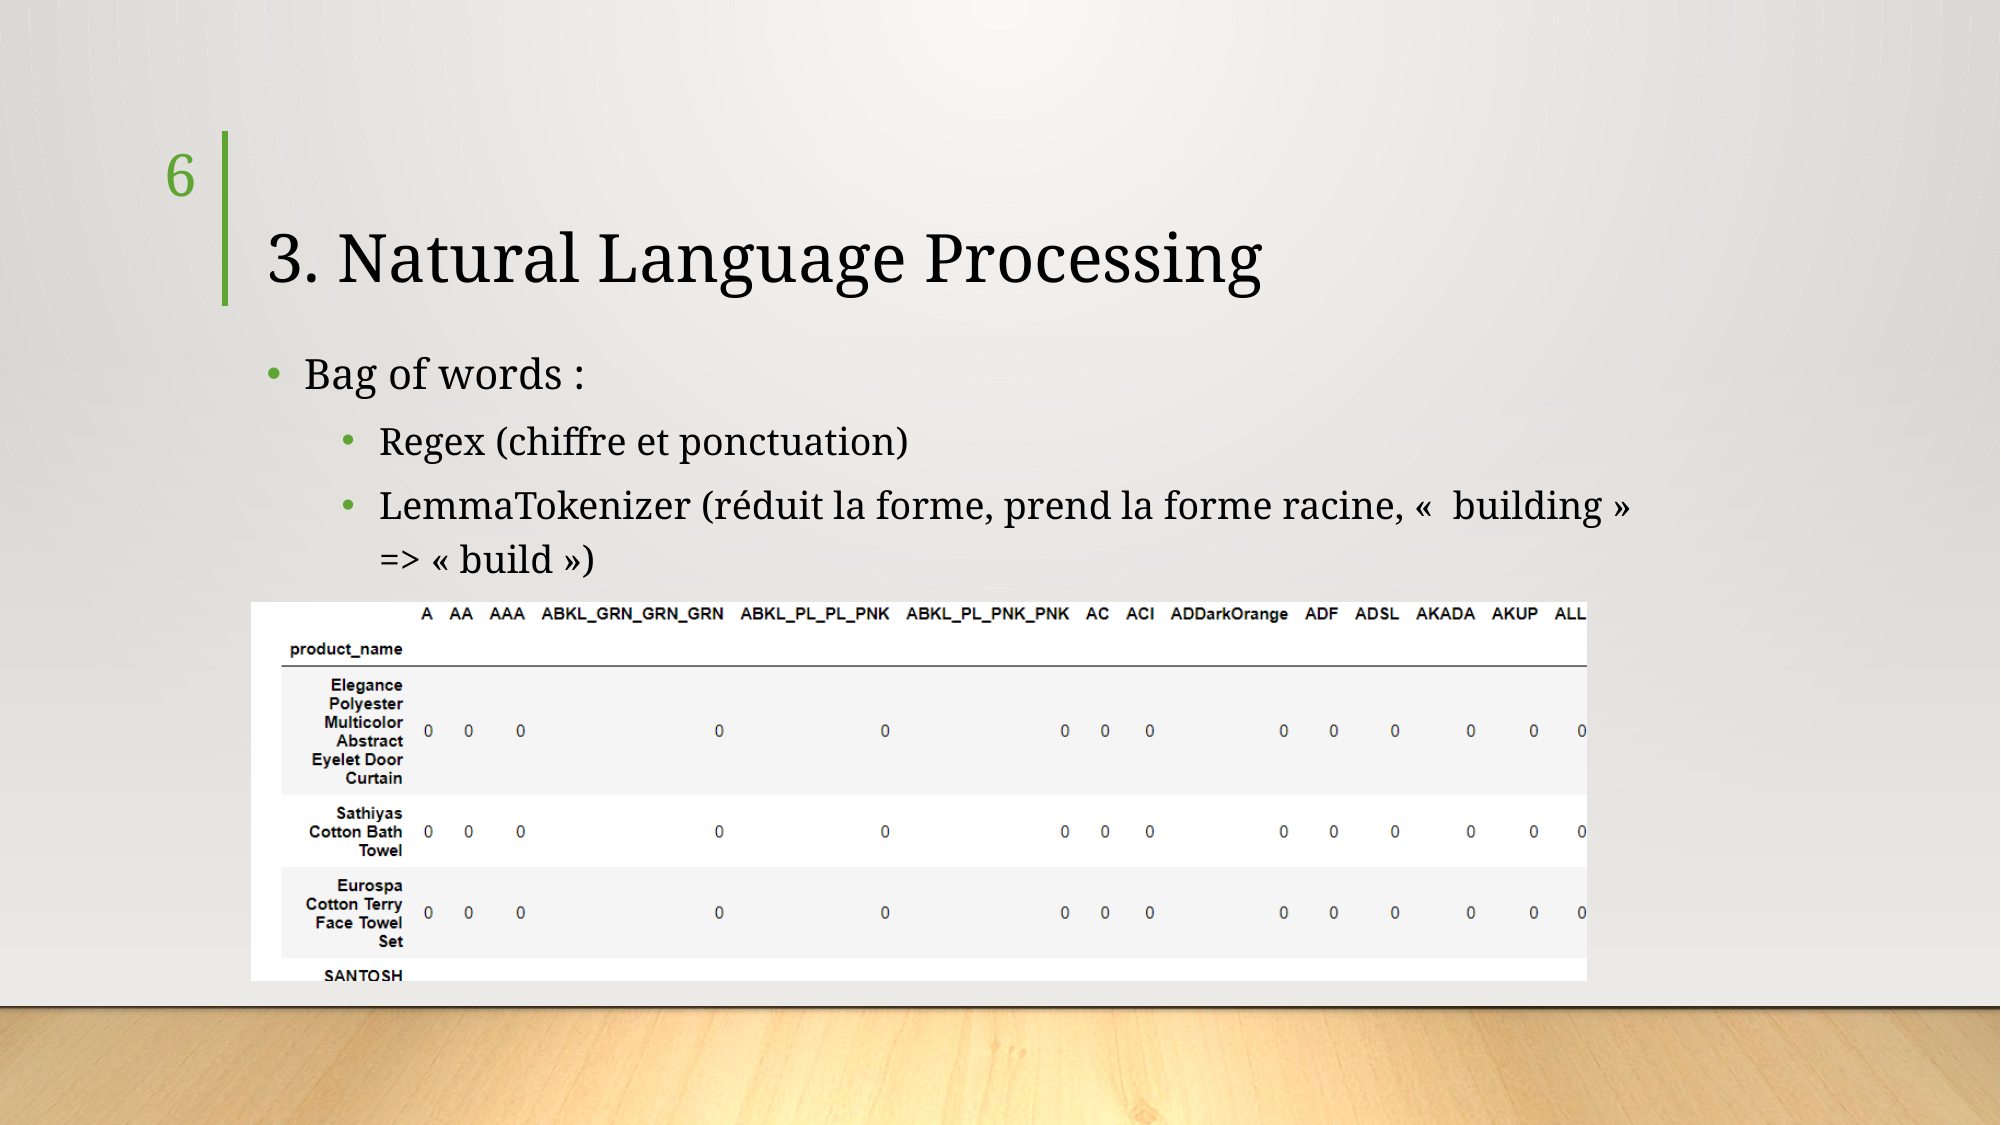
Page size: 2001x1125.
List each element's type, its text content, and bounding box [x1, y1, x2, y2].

list Bag of words : Regex (chiffre et ponctuation) LemmaTokenizer (réduit la forme, prend la forme racine, « building » => « build ») Suppression des « stop_words » (of, the, than…) [251, 330, 1814, 897]
picture [251, 602, 1587, 982]
picture [0, 1006, 2000, 1125]
title 3. Natural Language Processing [251, 131, 1814, 305]
slide_number 6 [78, 131, 212, 214]
